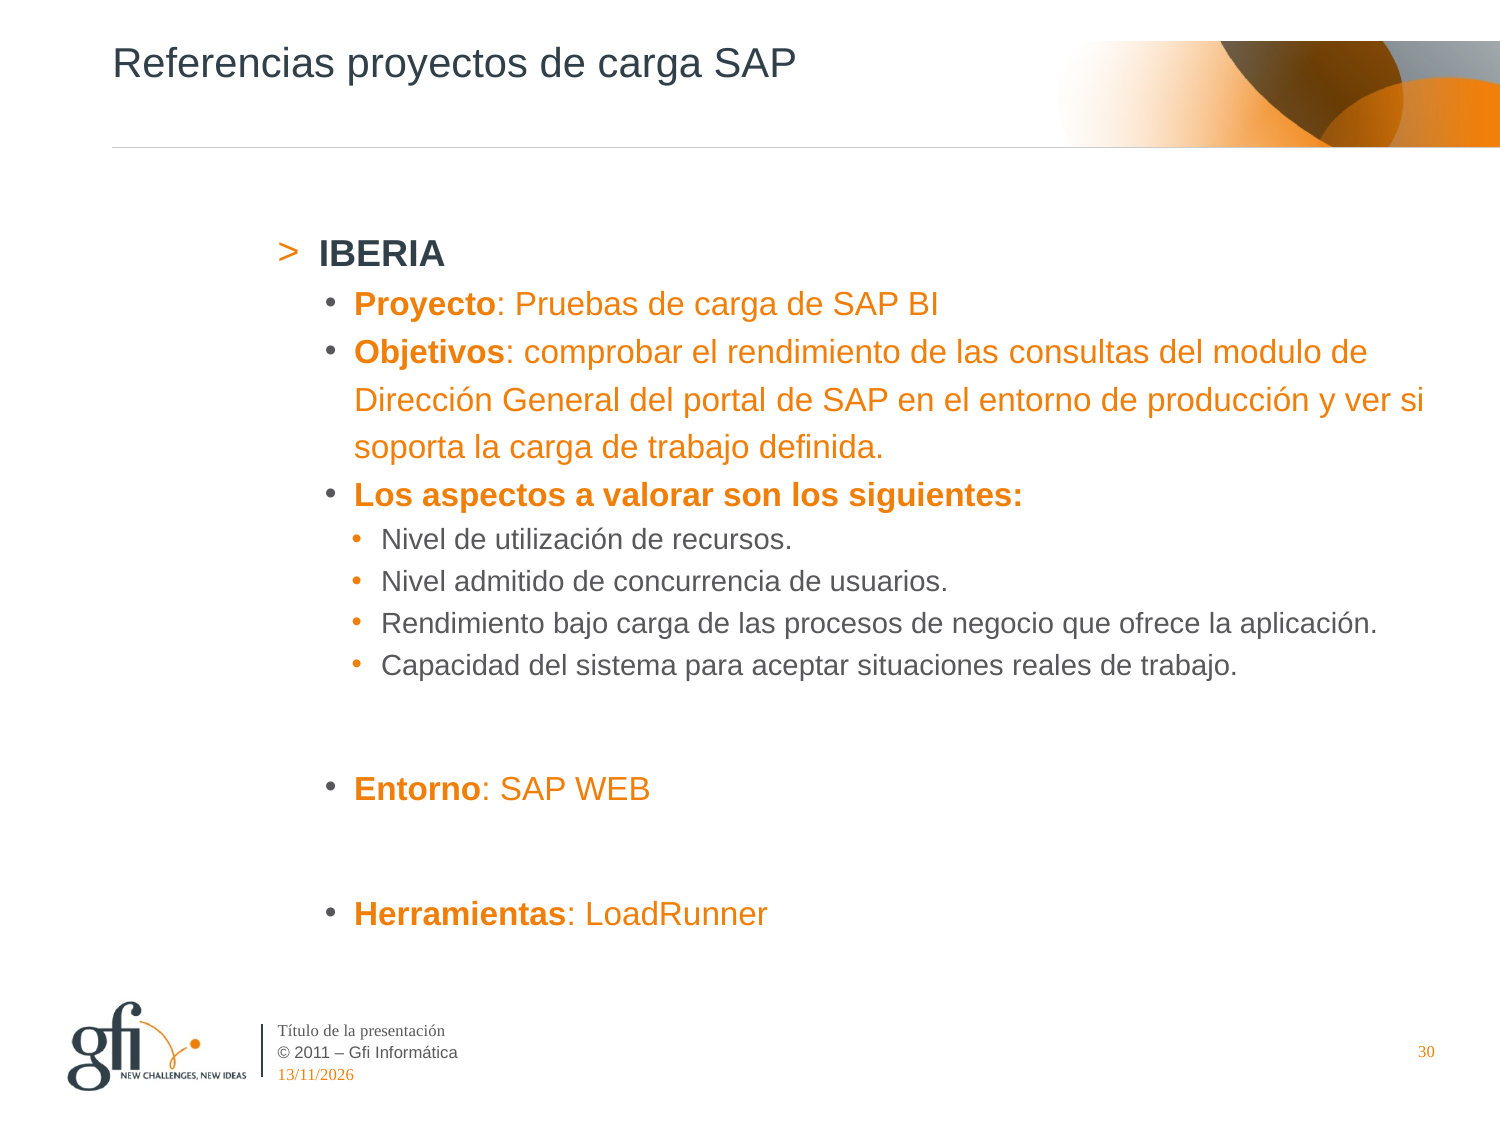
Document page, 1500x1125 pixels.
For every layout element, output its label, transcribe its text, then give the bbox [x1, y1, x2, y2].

slide_number 30 [1328, 1027, 1436, 1075]
picture [0, 986, 262, 1125]
footer Título de la presentación [277, 998, 1436, 1040]
list IBERIA Proyecto: Pruebas de carga de SAP BI Objetivos: comprobar el rendimiento de las consultas del modulo de Dirección General del portal de SAP en el entorno de producción y ver si soporta la carga de trabajo definida. Los aspectos a valorar son los siguientes: Nivel de utilización de recursos. Nivel admitido de concurrencia de usuarios. Rendimiento bajo carga de las procesos de negocio que ofrece la aplicación. Capacidad del sistema para aceptar situaciones reales de trabajo. Entorno: SAP WEB Herramientas: LoadRunner [277, 219, 1436, 988]
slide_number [277, 1063, 1436, 1099]
picture [0, 41, 1500, 148]
title Referencias proyectos de carga SAP [111, 41, 1436, 126]
